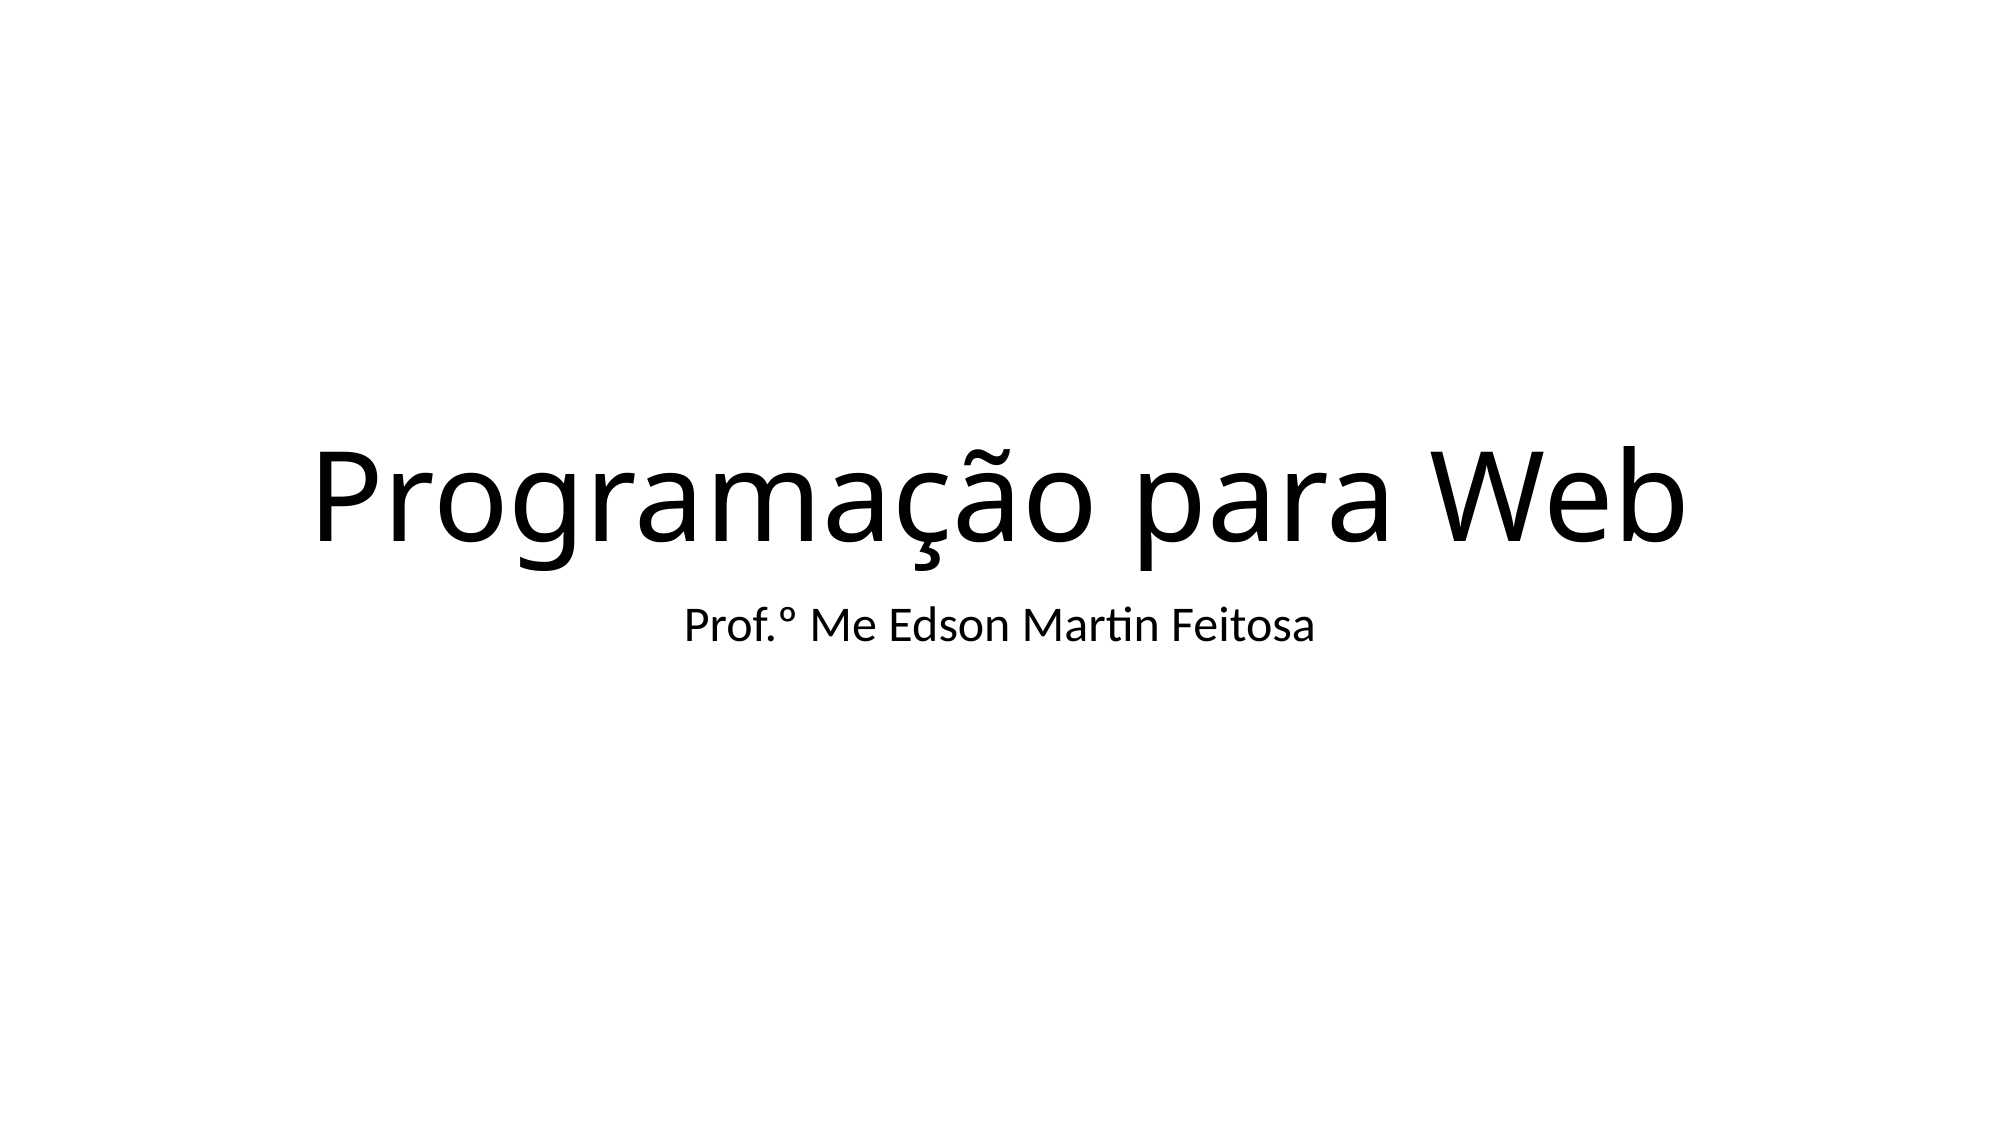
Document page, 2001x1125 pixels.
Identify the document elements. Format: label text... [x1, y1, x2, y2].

title Programação para Web [249, 184, 1750, 576]
subtitle Prof.º Me Edson Martin Feitosa [249, 590, 1750, 863]
